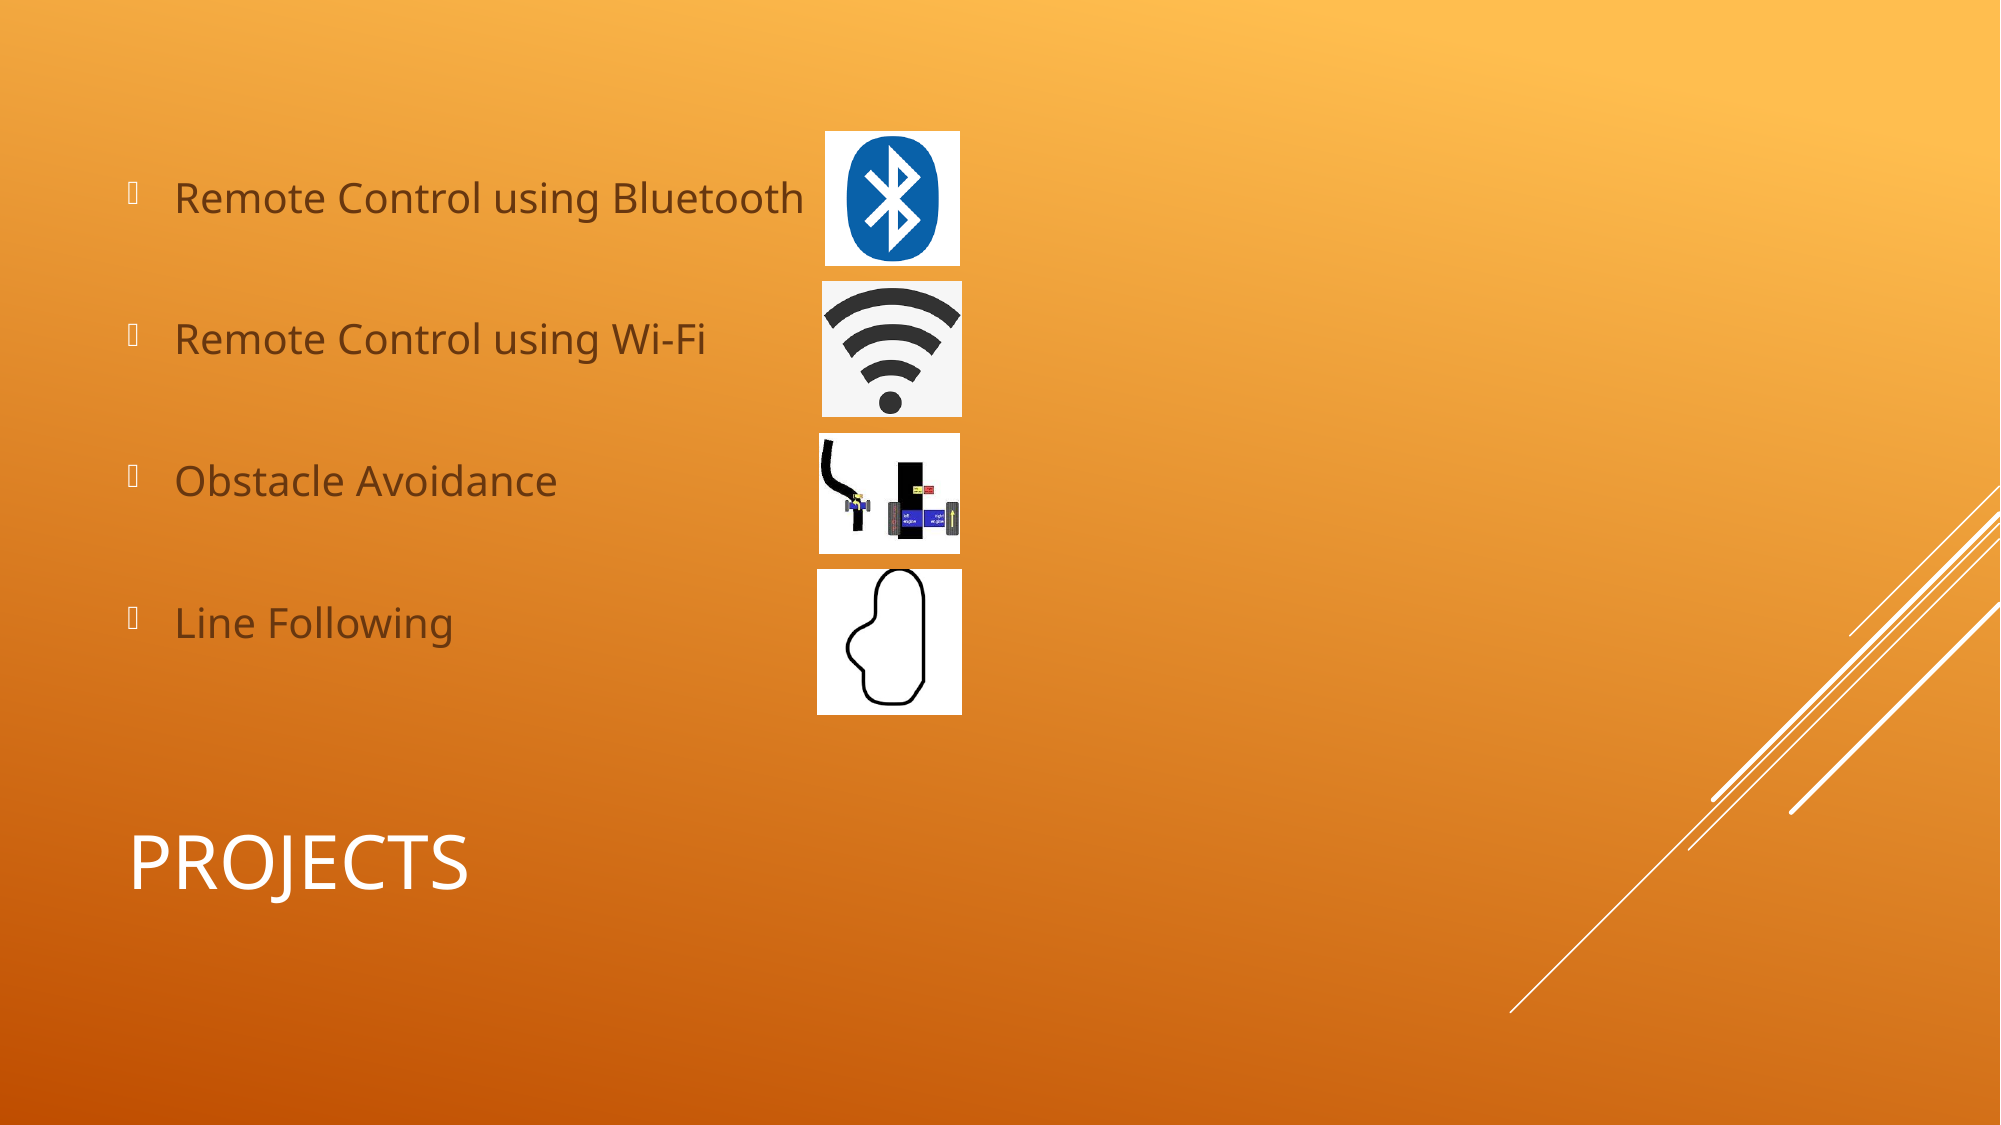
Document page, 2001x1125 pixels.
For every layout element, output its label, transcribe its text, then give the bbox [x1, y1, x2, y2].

picture [816, 569, 962, 715]
picture [819, 433, 960, 554]
picture [824, 131, 960, 267]
list Remote Control using Bluetooth Remote Control using Wi-Fi Obstacle Avoidance Line Following [112, 112, 1513, 706]
picture [822, 280, 963, 417]
title Projects [112, 736, 1513, 984]
